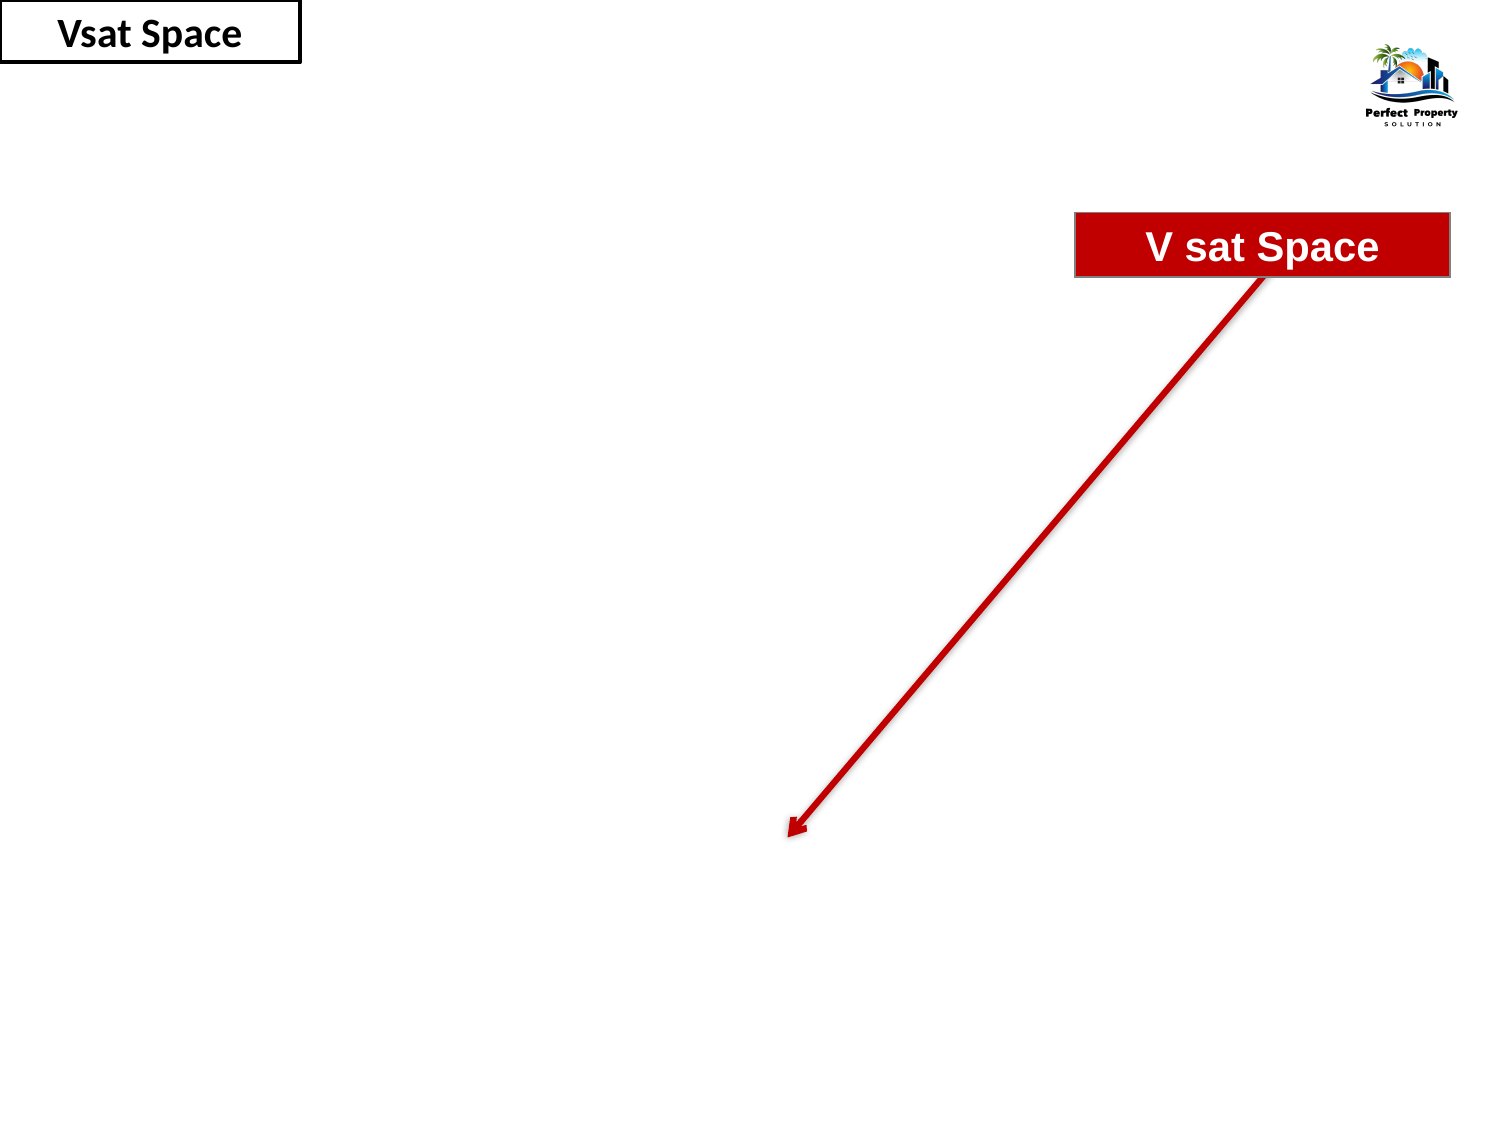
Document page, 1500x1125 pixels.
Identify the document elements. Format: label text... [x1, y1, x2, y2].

picture [1324, 0, 1500, 176]
text_box Vsat Space [0, 0, 302, 64]
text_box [743, 305, 1319, 794]
text_box V sat Space [1074, 212, 1450, 278]
